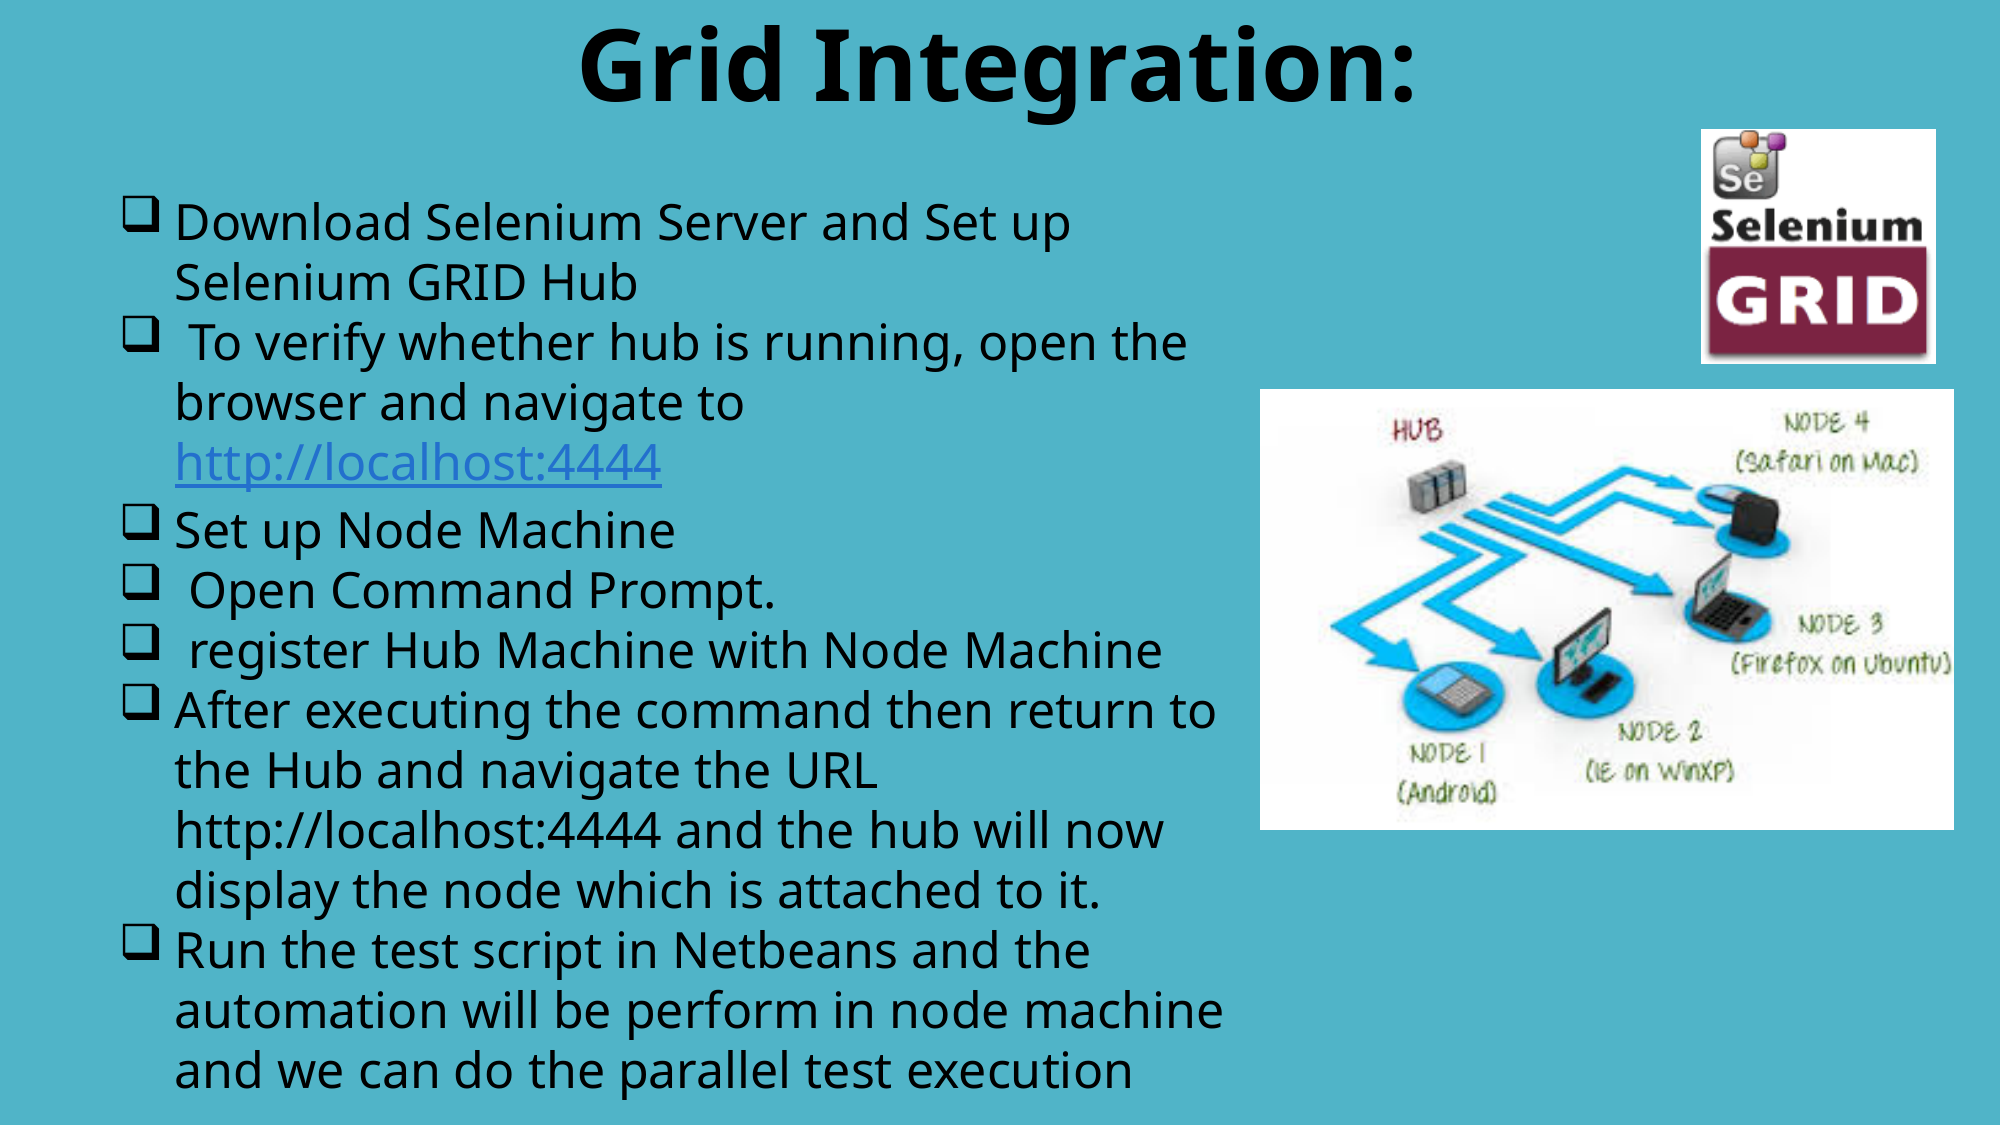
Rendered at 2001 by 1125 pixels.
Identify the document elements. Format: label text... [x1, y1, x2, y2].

picture [1260, 389, 1955, 830]
picture [1700, 129, 1936, 364]
text_box Download Selenium Server and Set up Selenium GRID Hub To verify whether hub is running, open the browser and navigate to http://localhost:4444 Set up Node Machine Open Command Prompt. register Hub Machine with Node Machine After executing the command then return to the Hub and navigate the URL http://localhost:4444 and the hub will now display the node which is attached to it. Run the test script in Netbeans and the automation will be perform in node machine and we can do the parallel test execution [103, 182, 1262, 1125]
text_box Grid Integration: [377, 0, 1618, 130]
